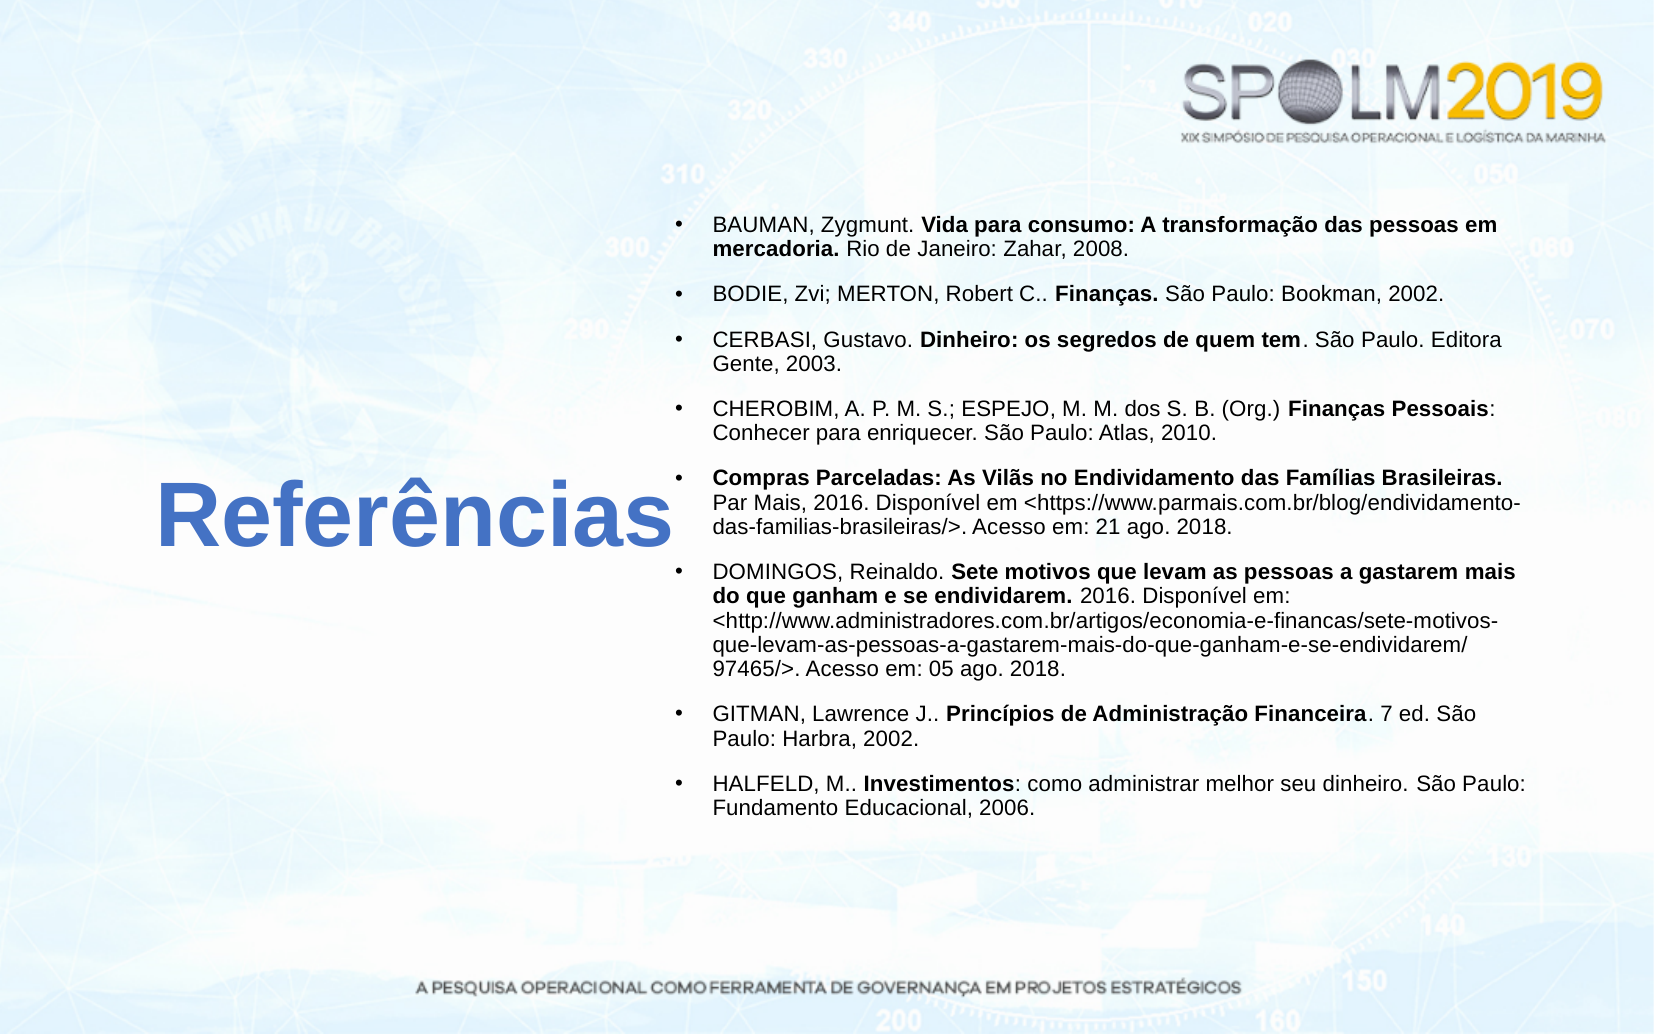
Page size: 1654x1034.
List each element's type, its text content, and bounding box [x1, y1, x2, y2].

title Referências [113, 182, 674, 852]
picture [0, 0, 1654, 1034]
list BAUMAN, Zygmunt. Vida para consumo: A transformação das pessoas em mercadoria. Rio de Janeiro: Zahar, 2008. BODIE, Zvi; MERTON, Robert C.. Finanças. São Paulo: Bookman, 2002. CERBASI, Gustavo. Dinheiro: os segredos de quem tem. São Paulo. Editora Gente, 2003. CHEROBIM, A. P. M. S.; ESPEJO, M. M. dos S. B. (Org.) Finanças Pessoais: Conhecer para enriquecer. São Paulo: Atlas, 2010. Compras Parceladas: As Vilãs no Endividamento das Famílias Brasileiras. Par Mais, 2016. Disponível em <https://www.parmais.com.br/blog/endividamento-das-familias-brasileiras/>. Acesso em: 21 ago. 2018. DOMINGOS, Reinaldo. Sete motivos que levam as pessoas a gastarem mais do que ganham e se endividarem. 2016. Disponível em: <http://www.administradores.com.br/artigos/economia-e-financas/sete-motivos-que-levam-as-pessoas-a-gastarem-mais-do-que-ganham-e-se-endividarem/97465/>. Acesso em: 05 ago. 2018. GITMAN, Lawrence J.. Princípios de Administração Financeira. 7 ed. São Paulo: Harbra, 2002. HALFELD, M.. Investimentos: como administrar melhor seu dinheiro. São Paulo: Fundamento Educacional, 2006. [674, 182, 1540, 852]
